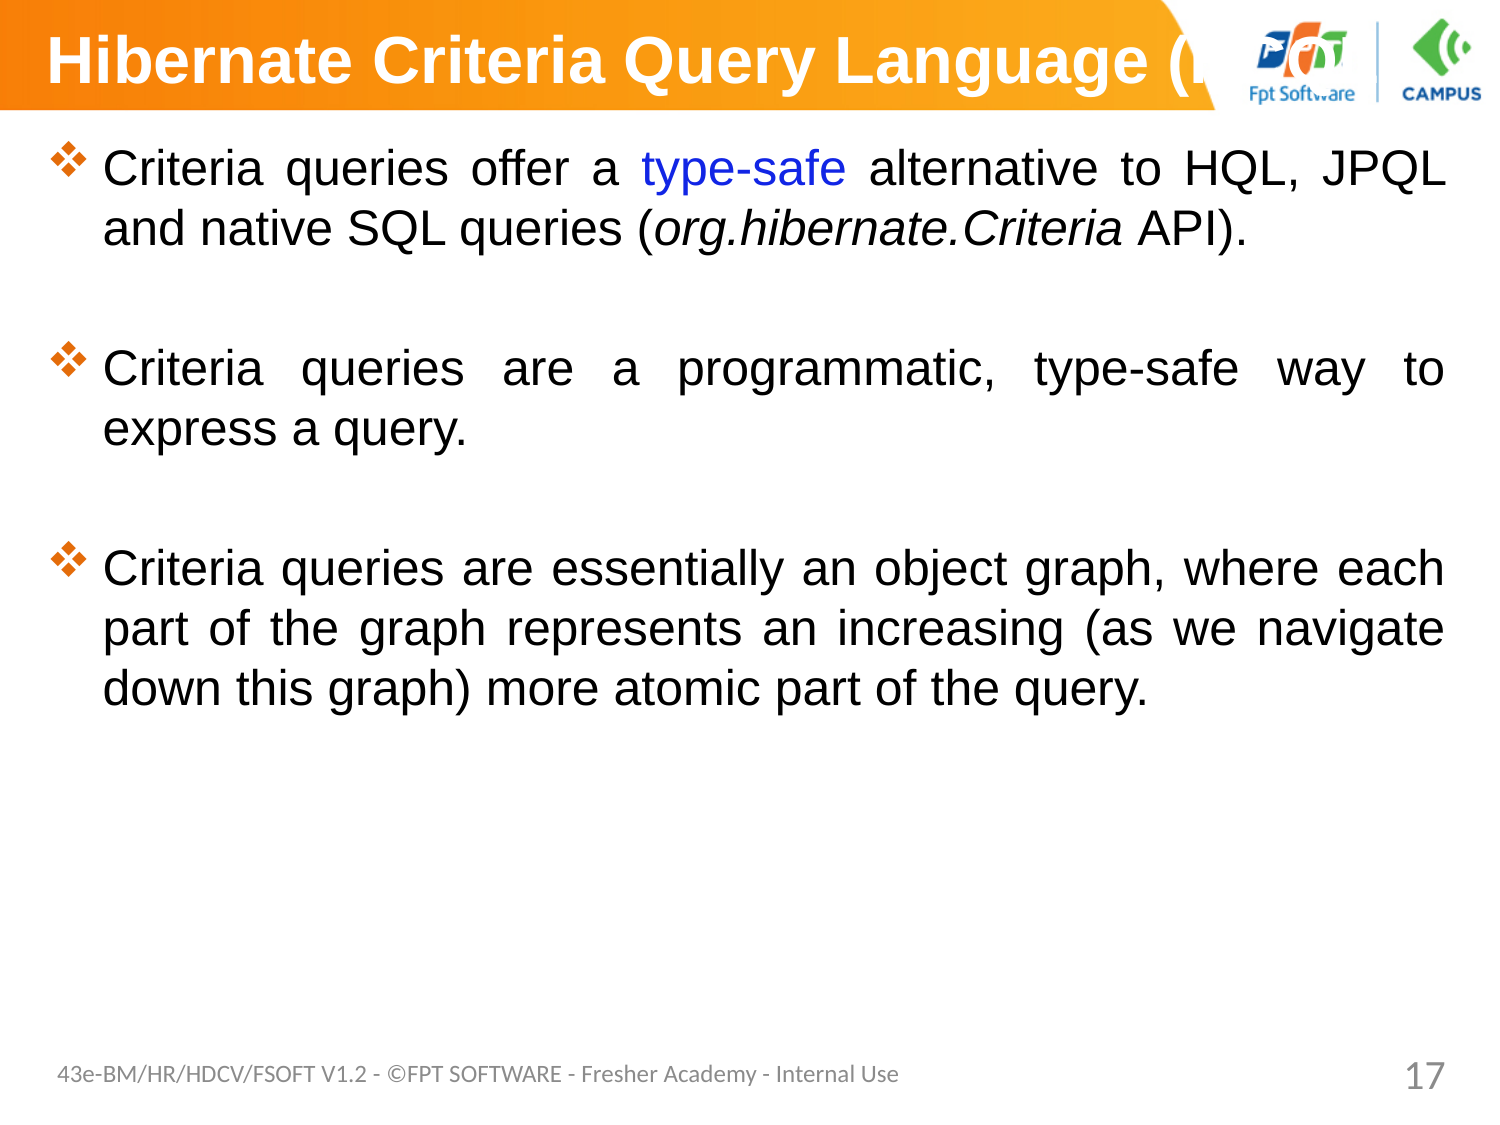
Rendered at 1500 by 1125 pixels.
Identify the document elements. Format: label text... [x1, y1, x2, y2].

footer 43e-BM/HR/HDCV/FSOFT V1.2 - ©FPT SOFTWARE - Fresher Academy - Internal Use [31, 1042, 927, 1103]
picture [0, 0, 1500, 1125]
list Criteria queries offer a type-safe alternative to HQL, JPQL and native SQL queries (org.hibernate.Criteria API). Criteria queries are a programmatic, type-safe way to express a query. Criteria queries are essentially an object graph, where each part of the graph represents an increasing (as we navigate down this graph) more atomic part of the query. [31, 127, 1461, 1020]
slide_number 17 [1074, 1042, 1461, 1103]
title Hibernate Criteria Query Language (HCQL) [31, 3, 1461, 111]
